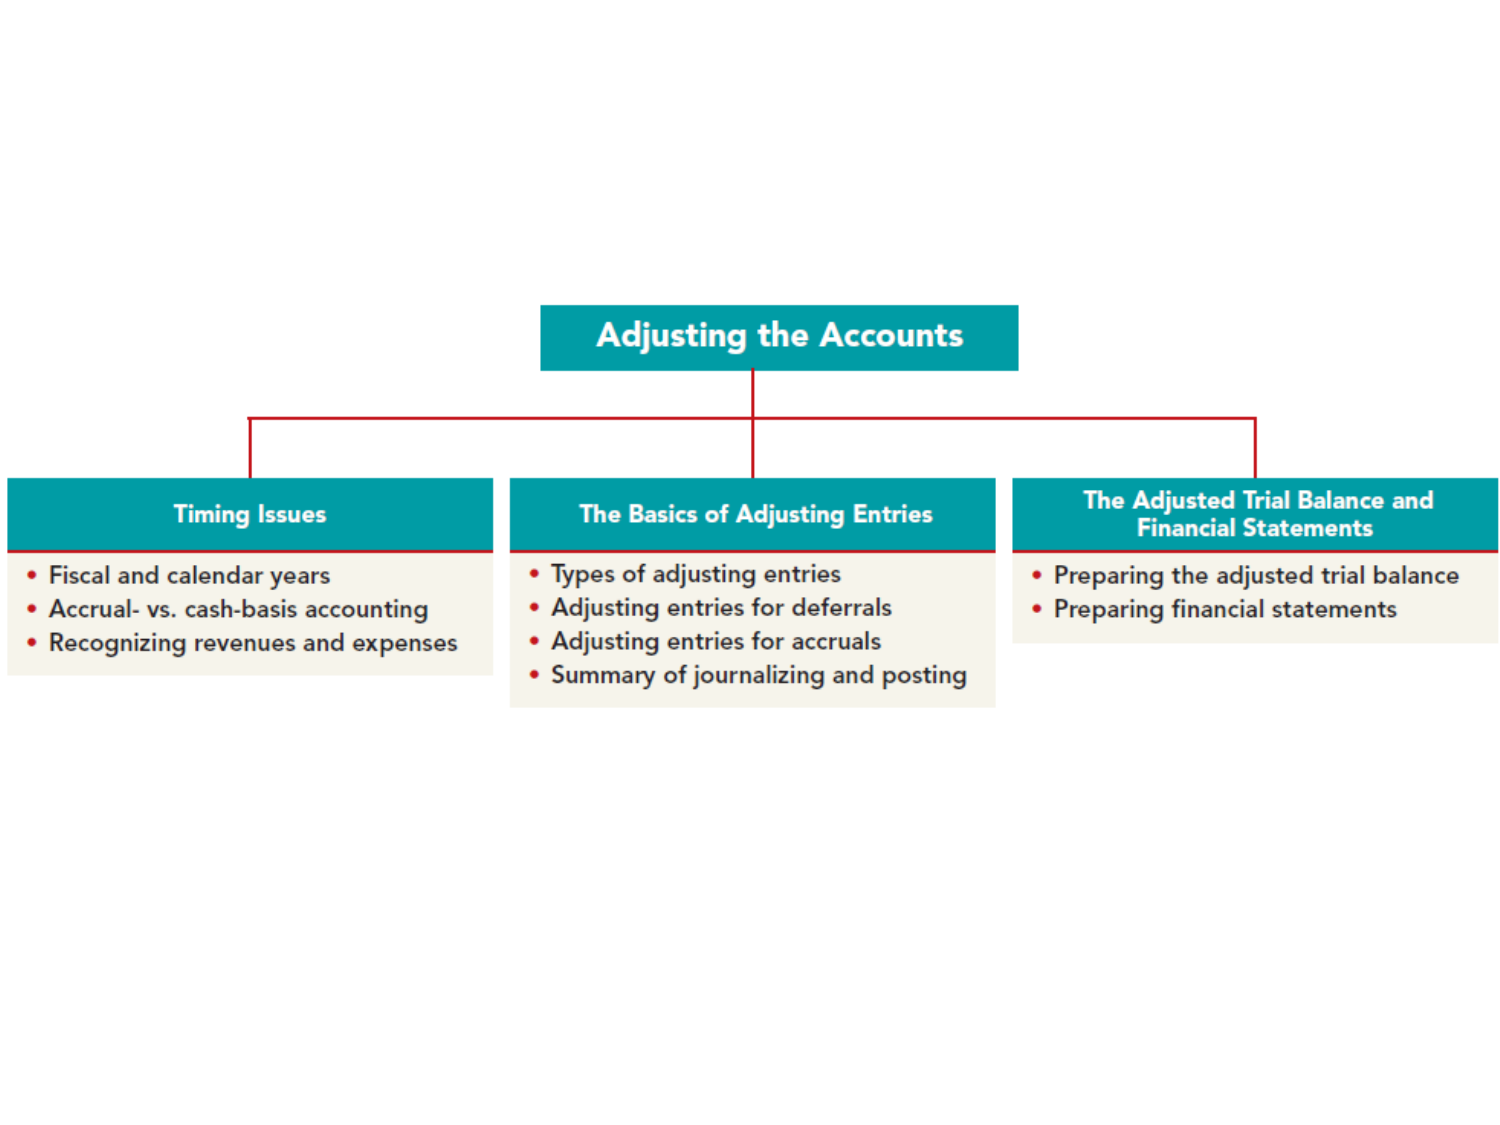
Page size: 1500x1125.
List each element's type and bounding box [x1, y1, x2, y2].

picture [0, 287, 1500, 714]
